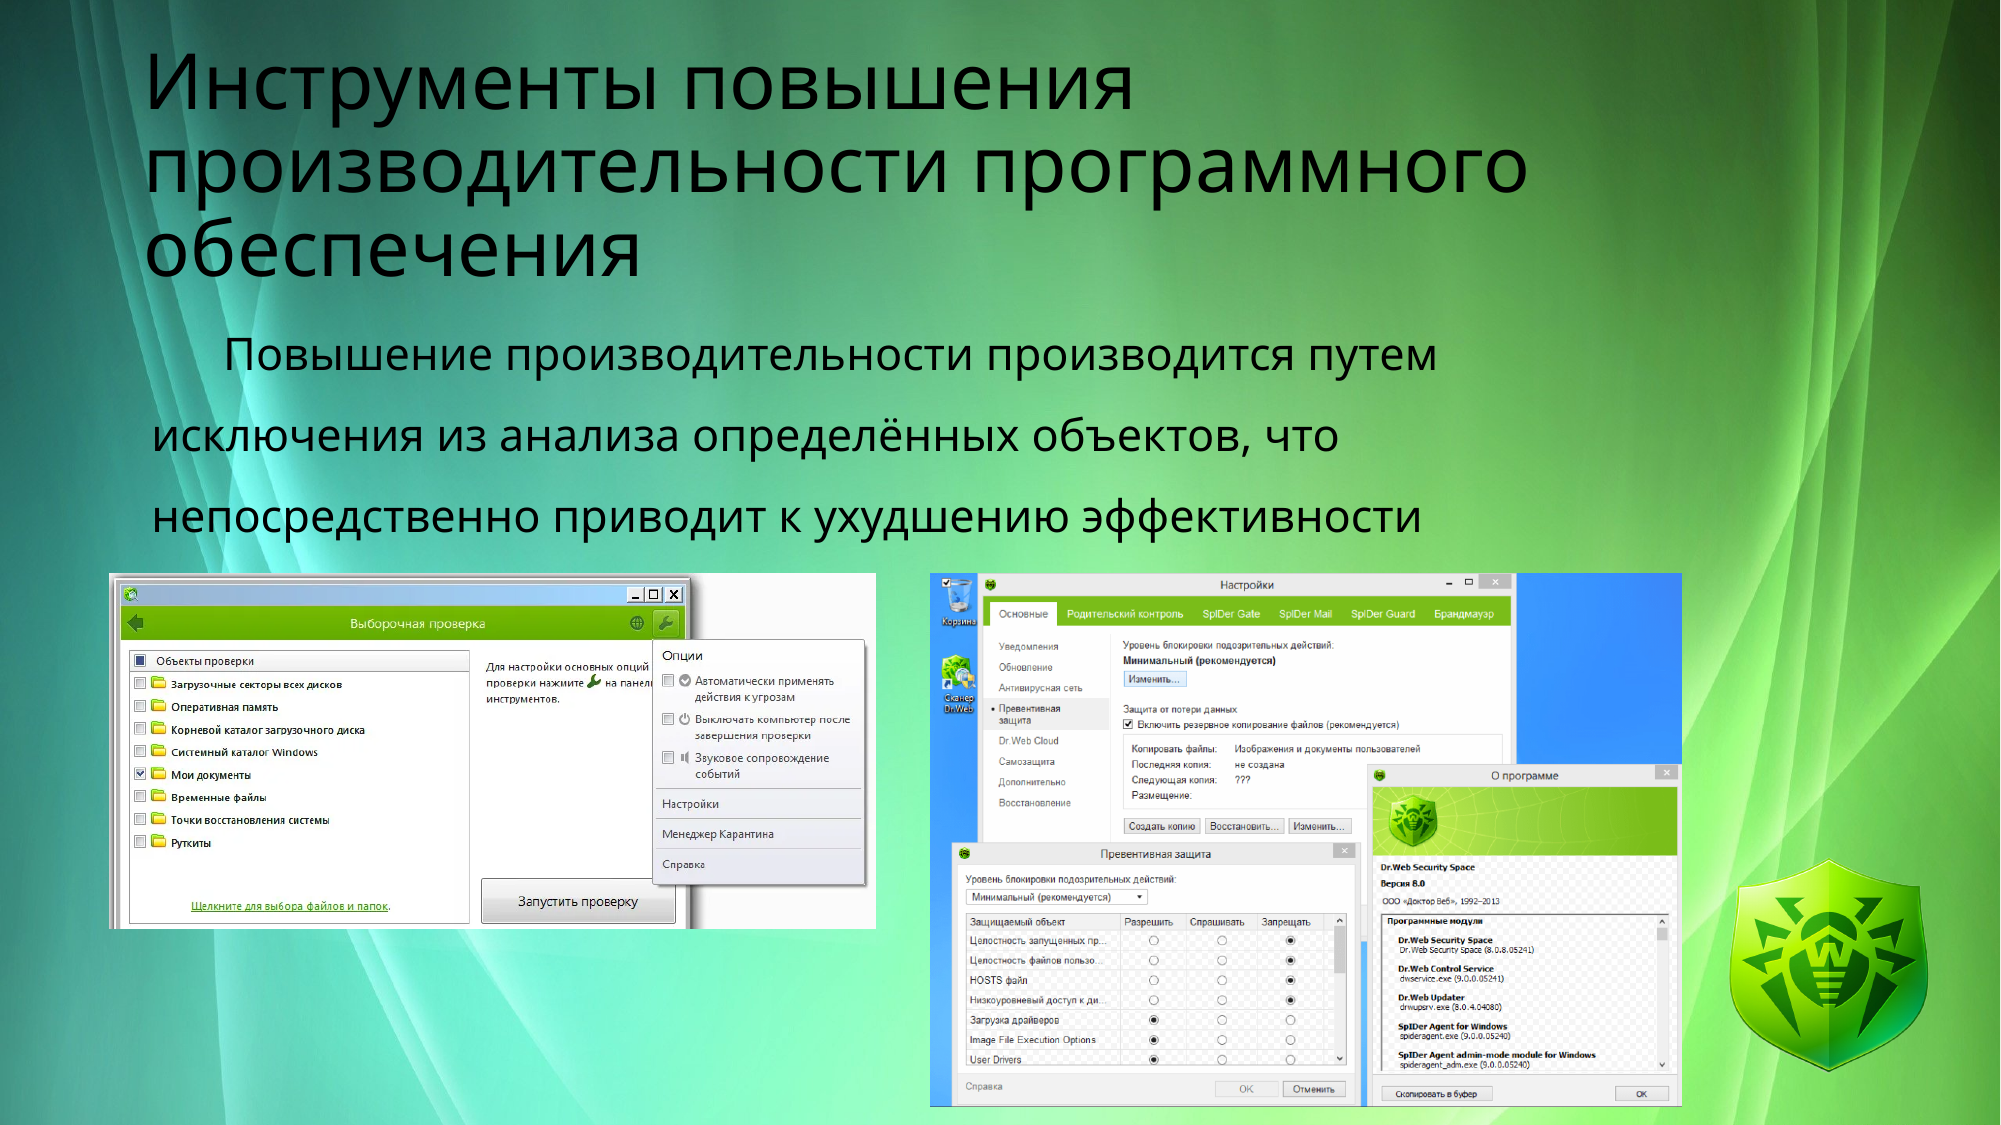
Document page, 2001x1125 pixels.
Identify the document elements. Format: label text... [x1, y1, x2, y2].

picture [0, 0, 2001, 1125]
title Инструменты повышения производительности программного обеспечения [128, 34, 1854, 332]
list Повышение производительности производится путем исключения из анализа определённых объектов, что непосредственно приводит к ухудшению эффективности проверки на угрозы. [136, 291, 1656, 633]
